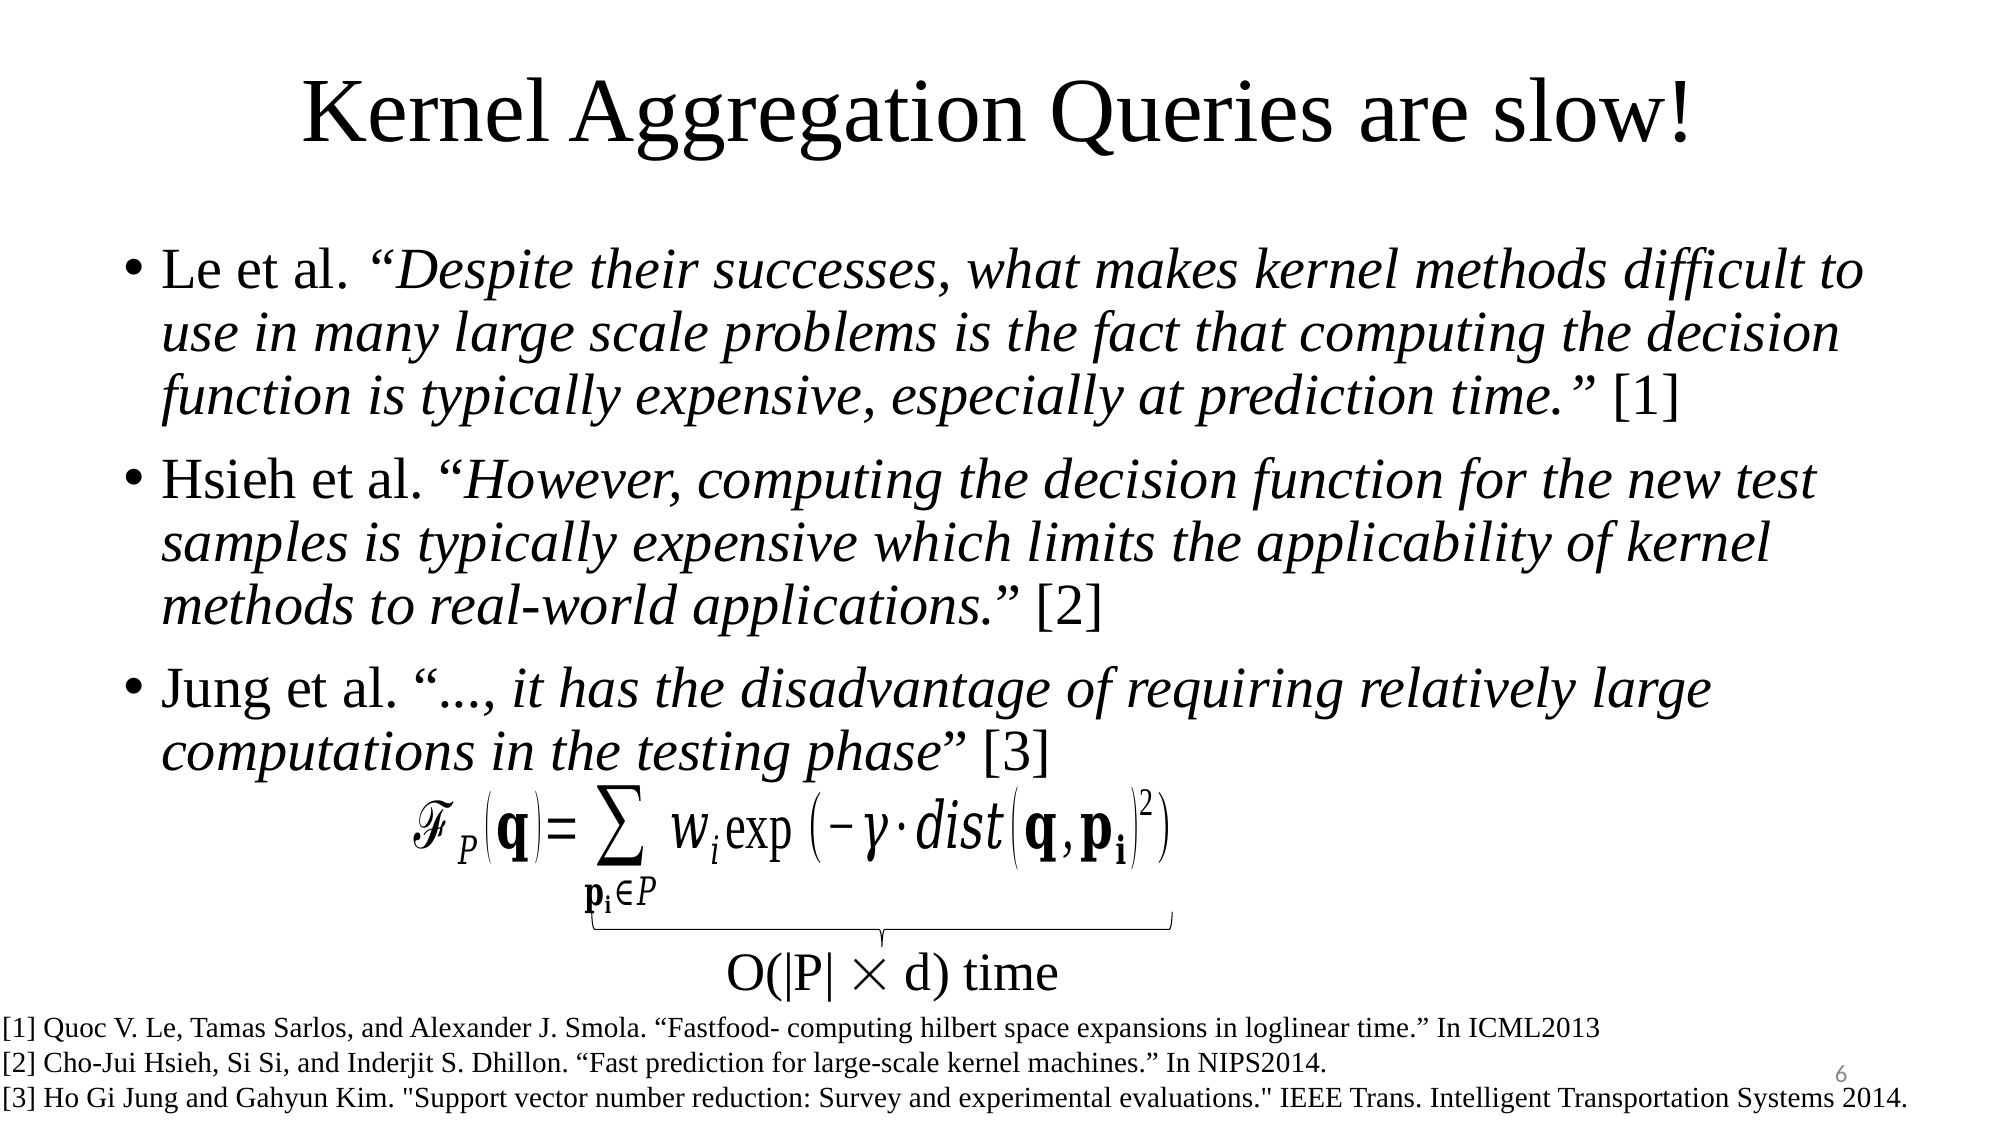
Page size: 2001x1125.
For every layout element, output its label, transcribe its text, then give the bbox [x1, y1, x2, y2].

text_box [591, 911, 1173, 947]
list Le et al. “Despite their successes, what makes kernel methods difficult to use in many large scale problems is the fact that computing the decision function is typically expensive, especially at prediction time.” [1] Hsieh et al. “However, computing the decision function for the new test samples is typically expensive which limits the applicability of kernel methods to real-world applications.” [2] Jung et al. “..., it has the disadvantage of requiring relatively large computations in the testing phase” [3] [108, 230, 1892, 945]
text_box O(|P|  d) time [711, 930, 1075, 1009]
text_box [1] Quoc V. Le, Tamas Sarlos, and Alexander J. Smola. “Fastfood- computing hilbert space expansions in loglinear time.” In ICML2013 [2] Cho-Jui Hsieh, Si Si, and Inderjit S. Dhillon. “Fast prediction for large-scale kernel machines.” In NIPS2014. [3] Ho Gi Jung and Gahyun Kim. "Support vector number reduction: Survey and experimental evaluations." IEEE Trans. Intelligent Transportation Systems 2014. [0, 1000, 1988, 1121]
slide_number 6 [1412, 1042, 1863, 1103]
title Kernel Aggregation Queries are slow! [137, 3, 1863, 221]
